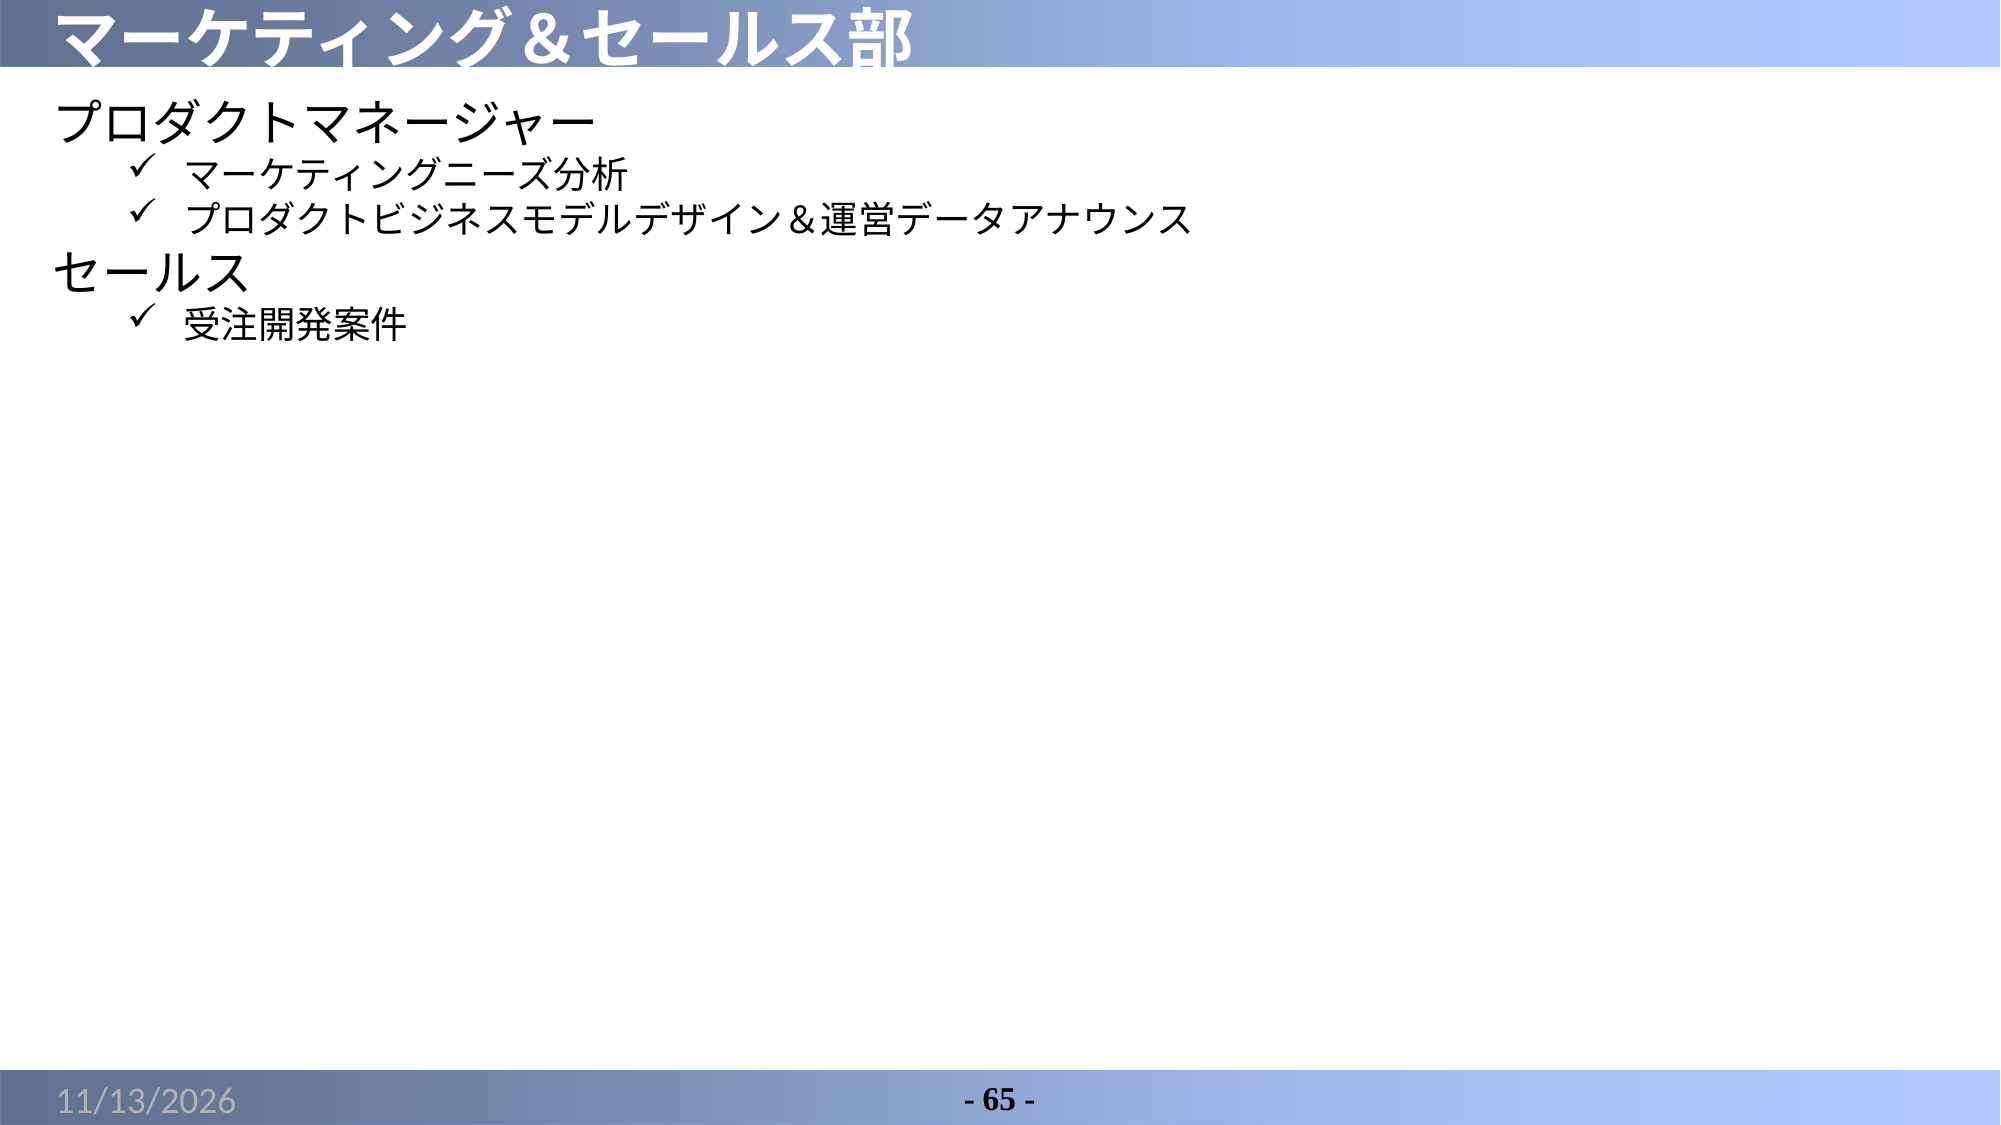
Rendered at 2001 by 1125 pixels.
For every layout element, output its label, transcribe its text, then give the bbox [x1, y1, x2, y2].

slide_number - 65 - [934, 1078, 1063, 1117]
title マーケティング＆セールス部 [52, 0, 1946, 78]
list プロダクトマネージャー マーケティングニーズ分析 プロダクトビジネスモデルデザイン＆運営データアナウンス セールス 受注開発案件 [52, 91, 1946, 471]
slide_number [55, 1076, 516, 1122]
